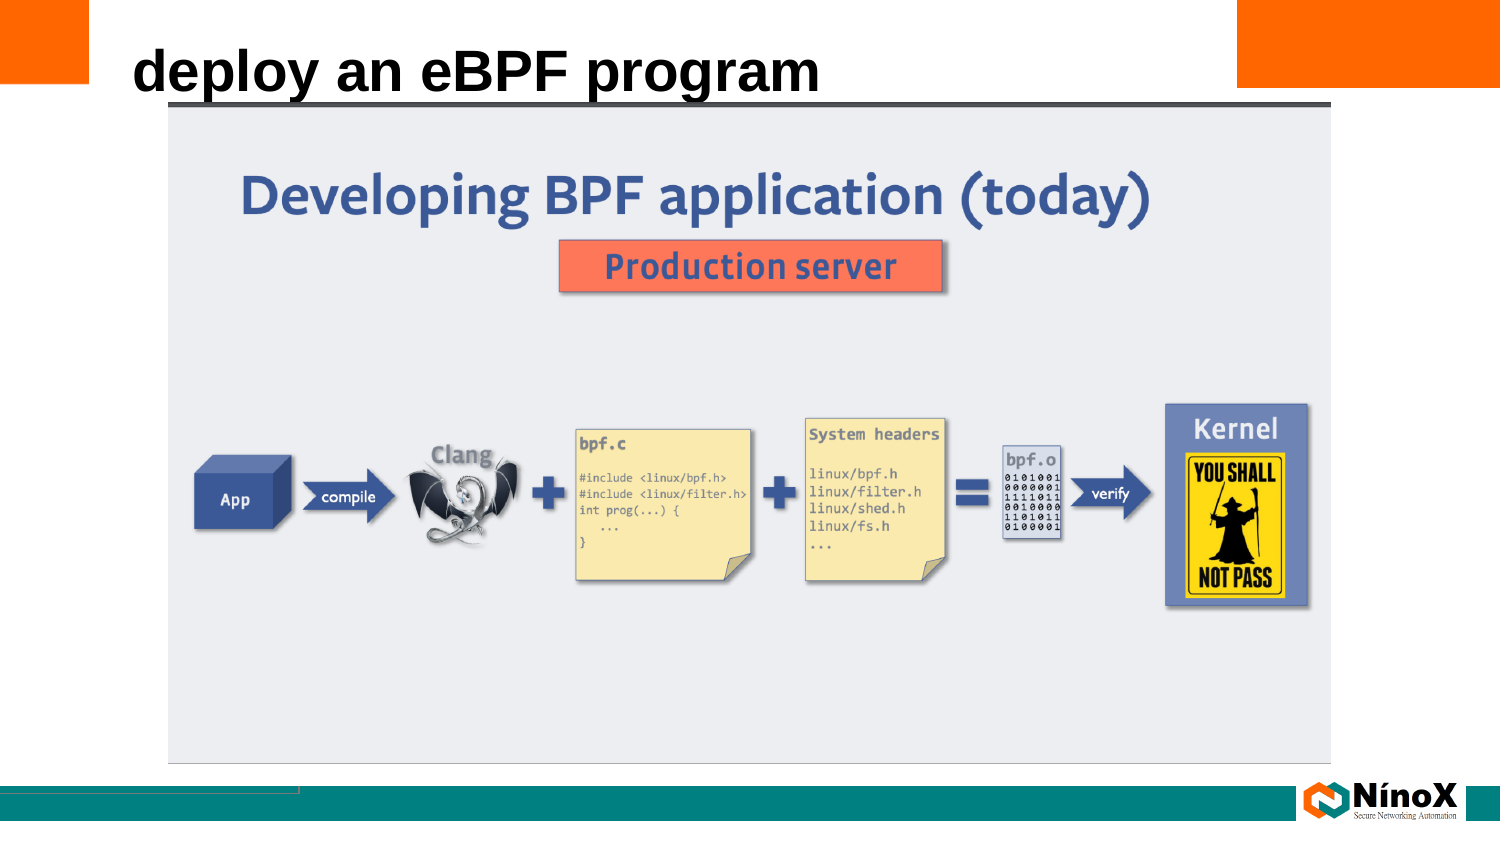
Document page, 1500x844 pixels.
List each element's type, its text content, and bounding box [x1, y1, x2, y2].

title deploy an eBPF program [132, 33, 1211, 107]
picture [0, 0, 89, 86]
picture [168, 101, 1332, 764]
picture [1237, 0, 1500, 88]
picture [0, 779, 1500, 822]
